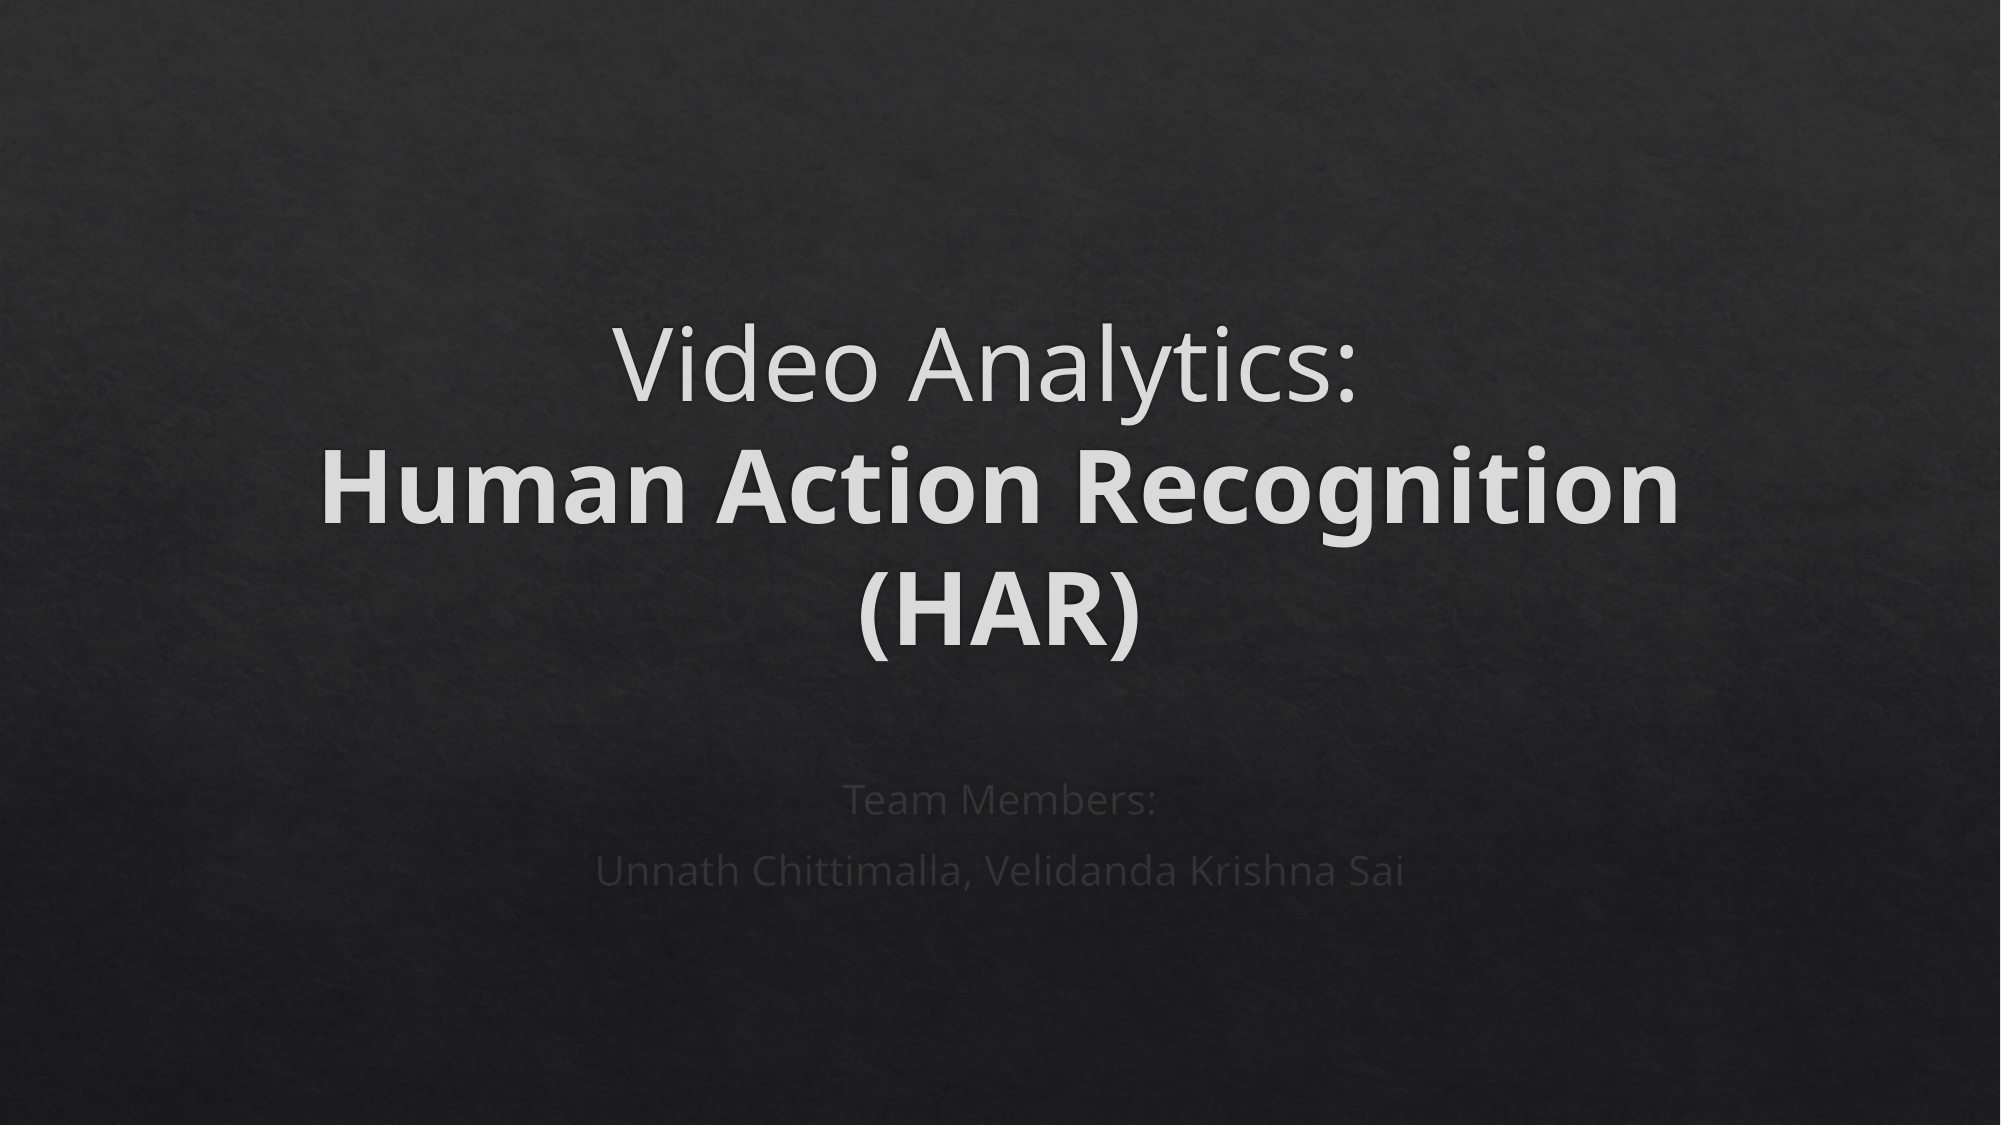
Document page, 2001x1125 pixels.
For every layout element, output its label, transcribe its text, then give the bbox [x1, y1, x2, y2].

subtitle Team Members: Unnath Chittimalla, Velidanda Krishna Sai [249, 765, 1750, 1037]
title Video Analytics: Human Action Recognition (HAR) [249, 282, 1750, 674]
